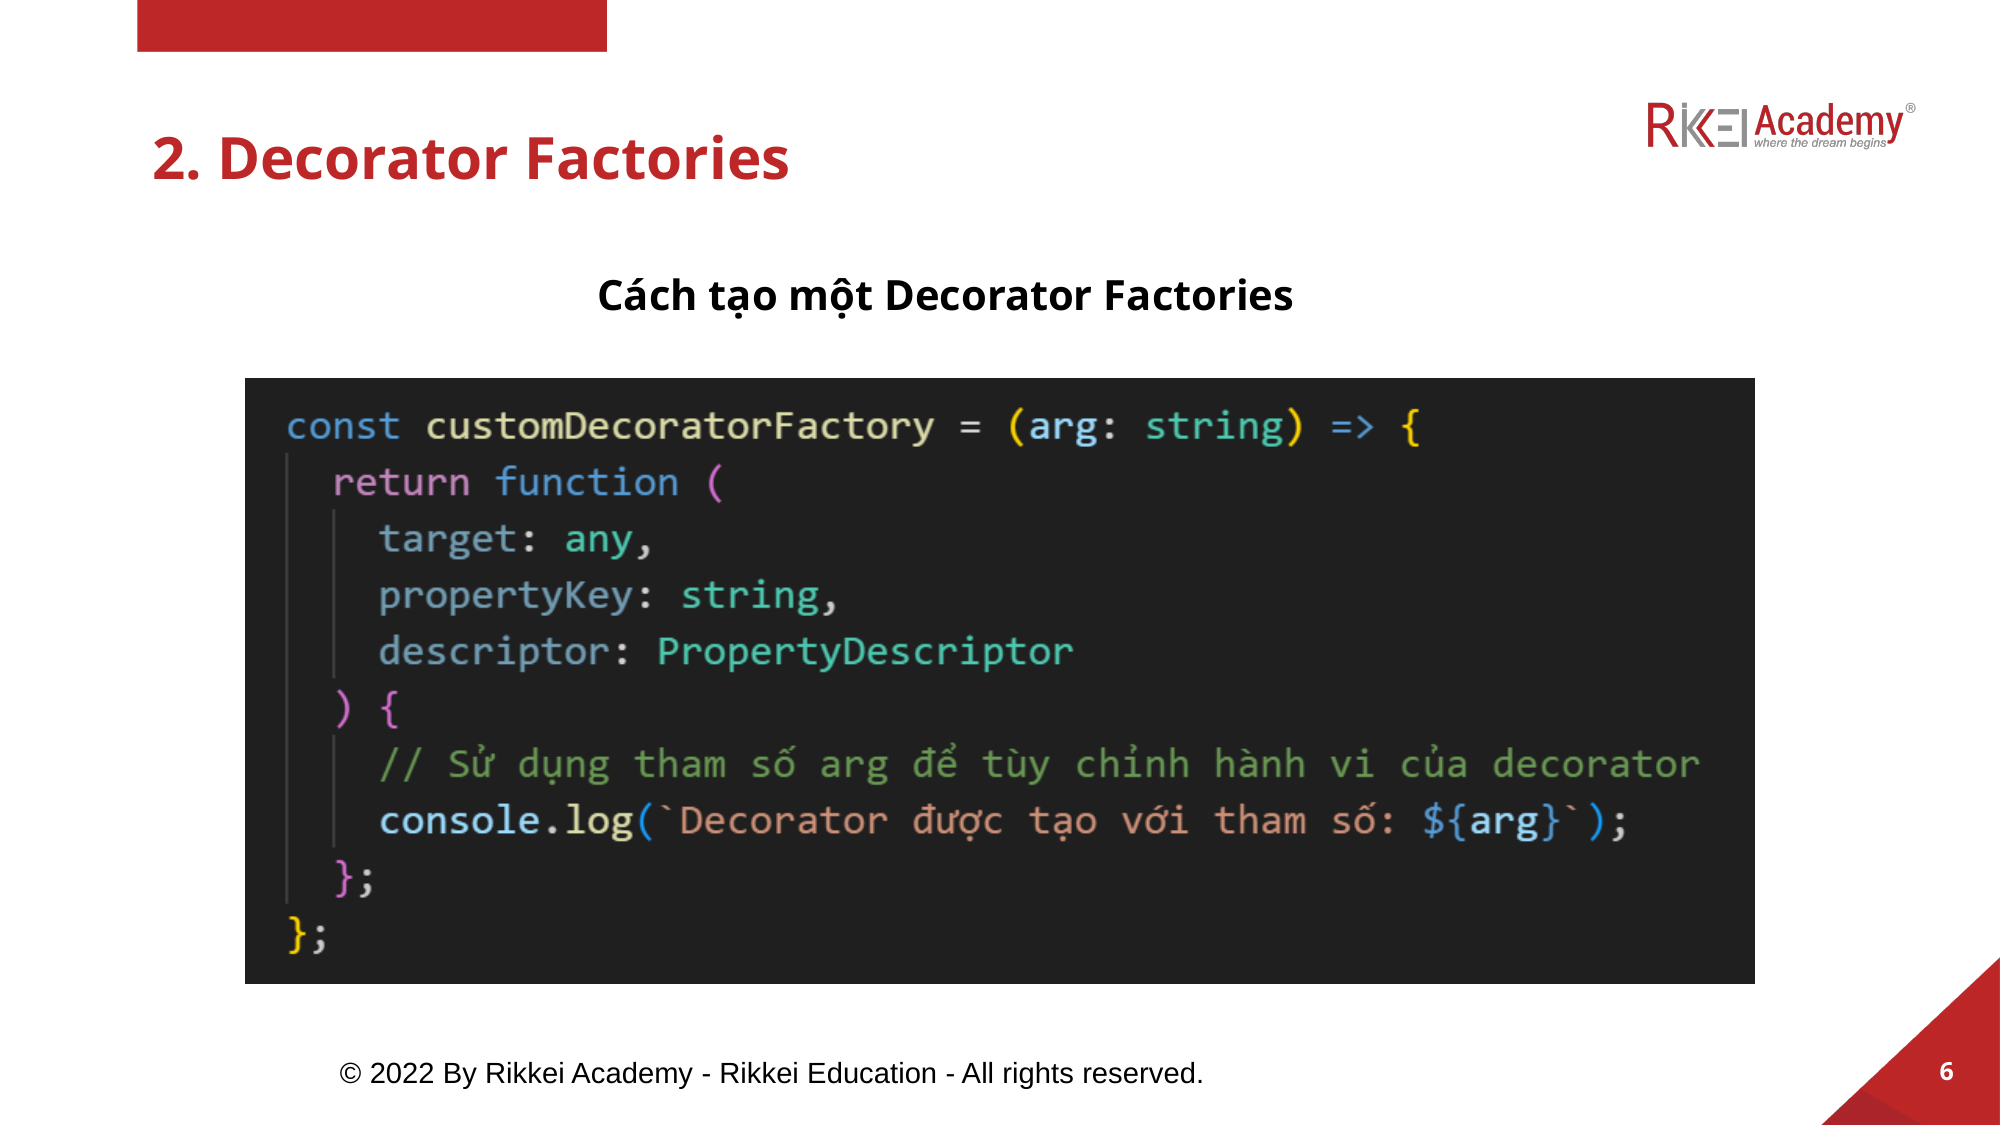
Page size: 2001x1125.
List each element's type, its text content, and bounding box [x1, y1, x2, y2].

title 2. Decorator Factories [137, 83, 1526, 239]
picture [1818, 957, 2000, 1125]
text_box Cách tạo một Decorator Factories [137, 253, 1755, 334]
picture [245, 378, 1755, 984]
picture [137, 0, 607, 52]
picture [1623, 53, 1929, 203]
